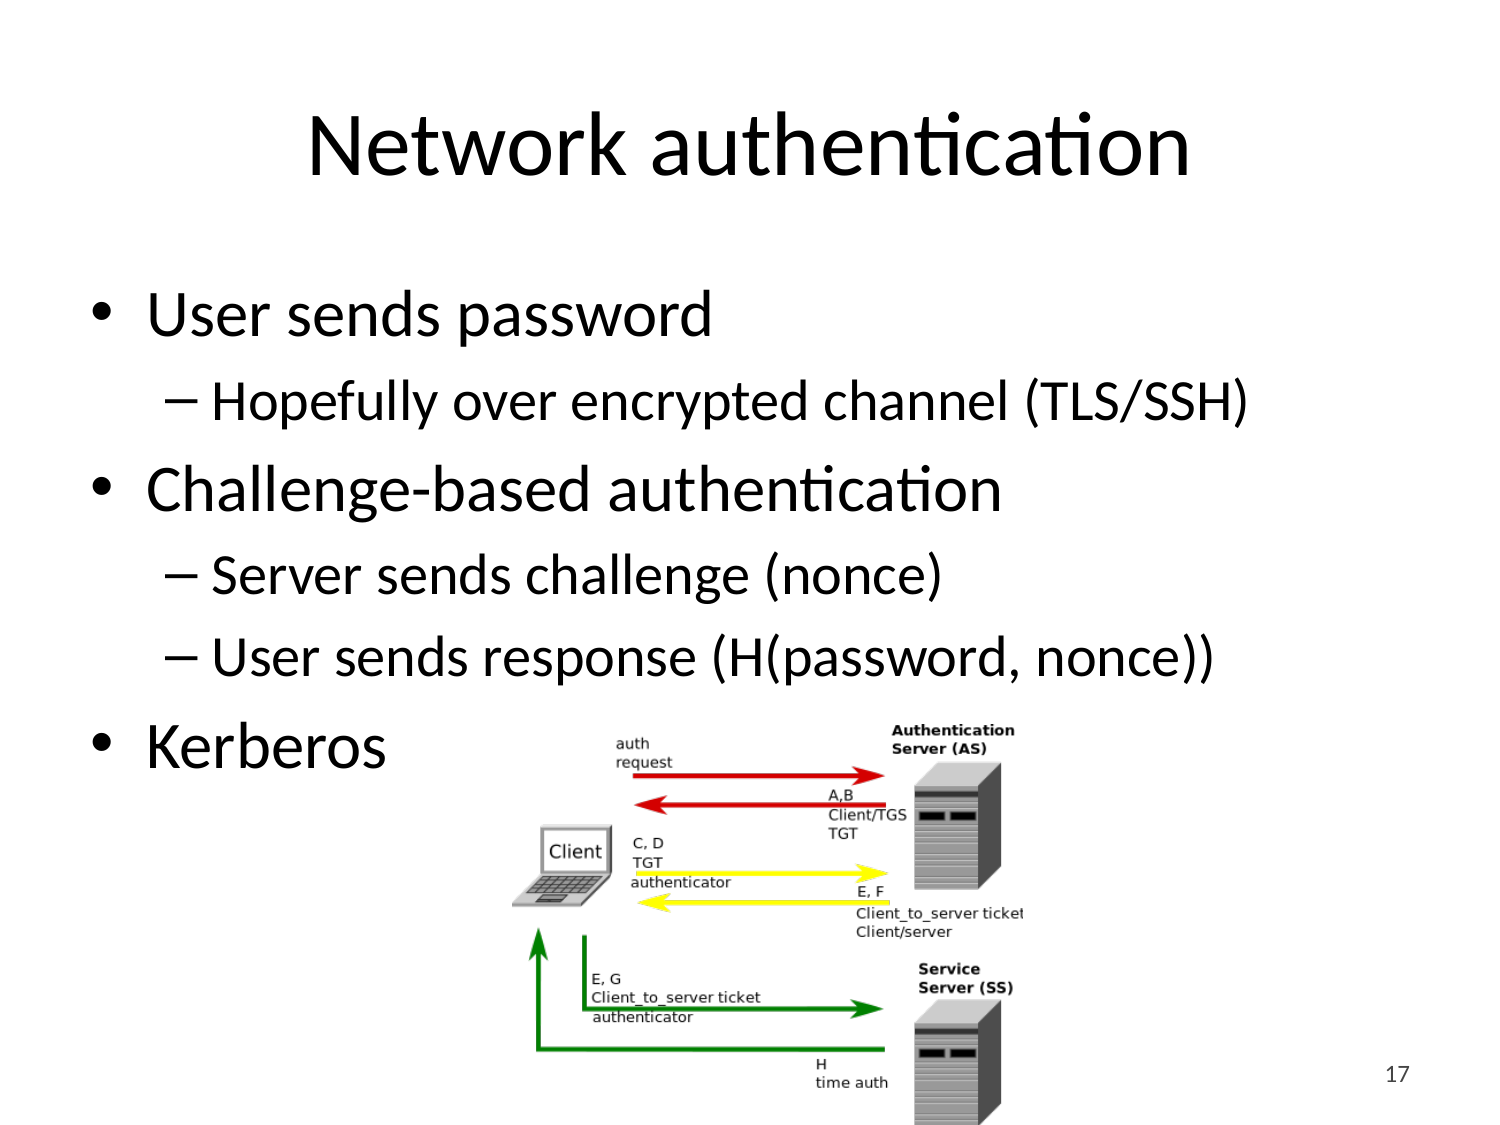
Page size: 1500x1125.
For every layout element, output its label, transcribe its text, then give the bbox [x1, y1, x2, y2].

title Network authentication [75, 45, 1425, 233]
list User sends password Hopefully over encrypted channel (TLS/SSH) Challenge-based authentication Server sends challenge (nonce) User sends response (H(password, nonce)) Kerberos [75, 262, 1425, 1005]
slide_number 17 [1074, 1042, 1425, 1103]
picture [512, 724, 1023, 1125]
